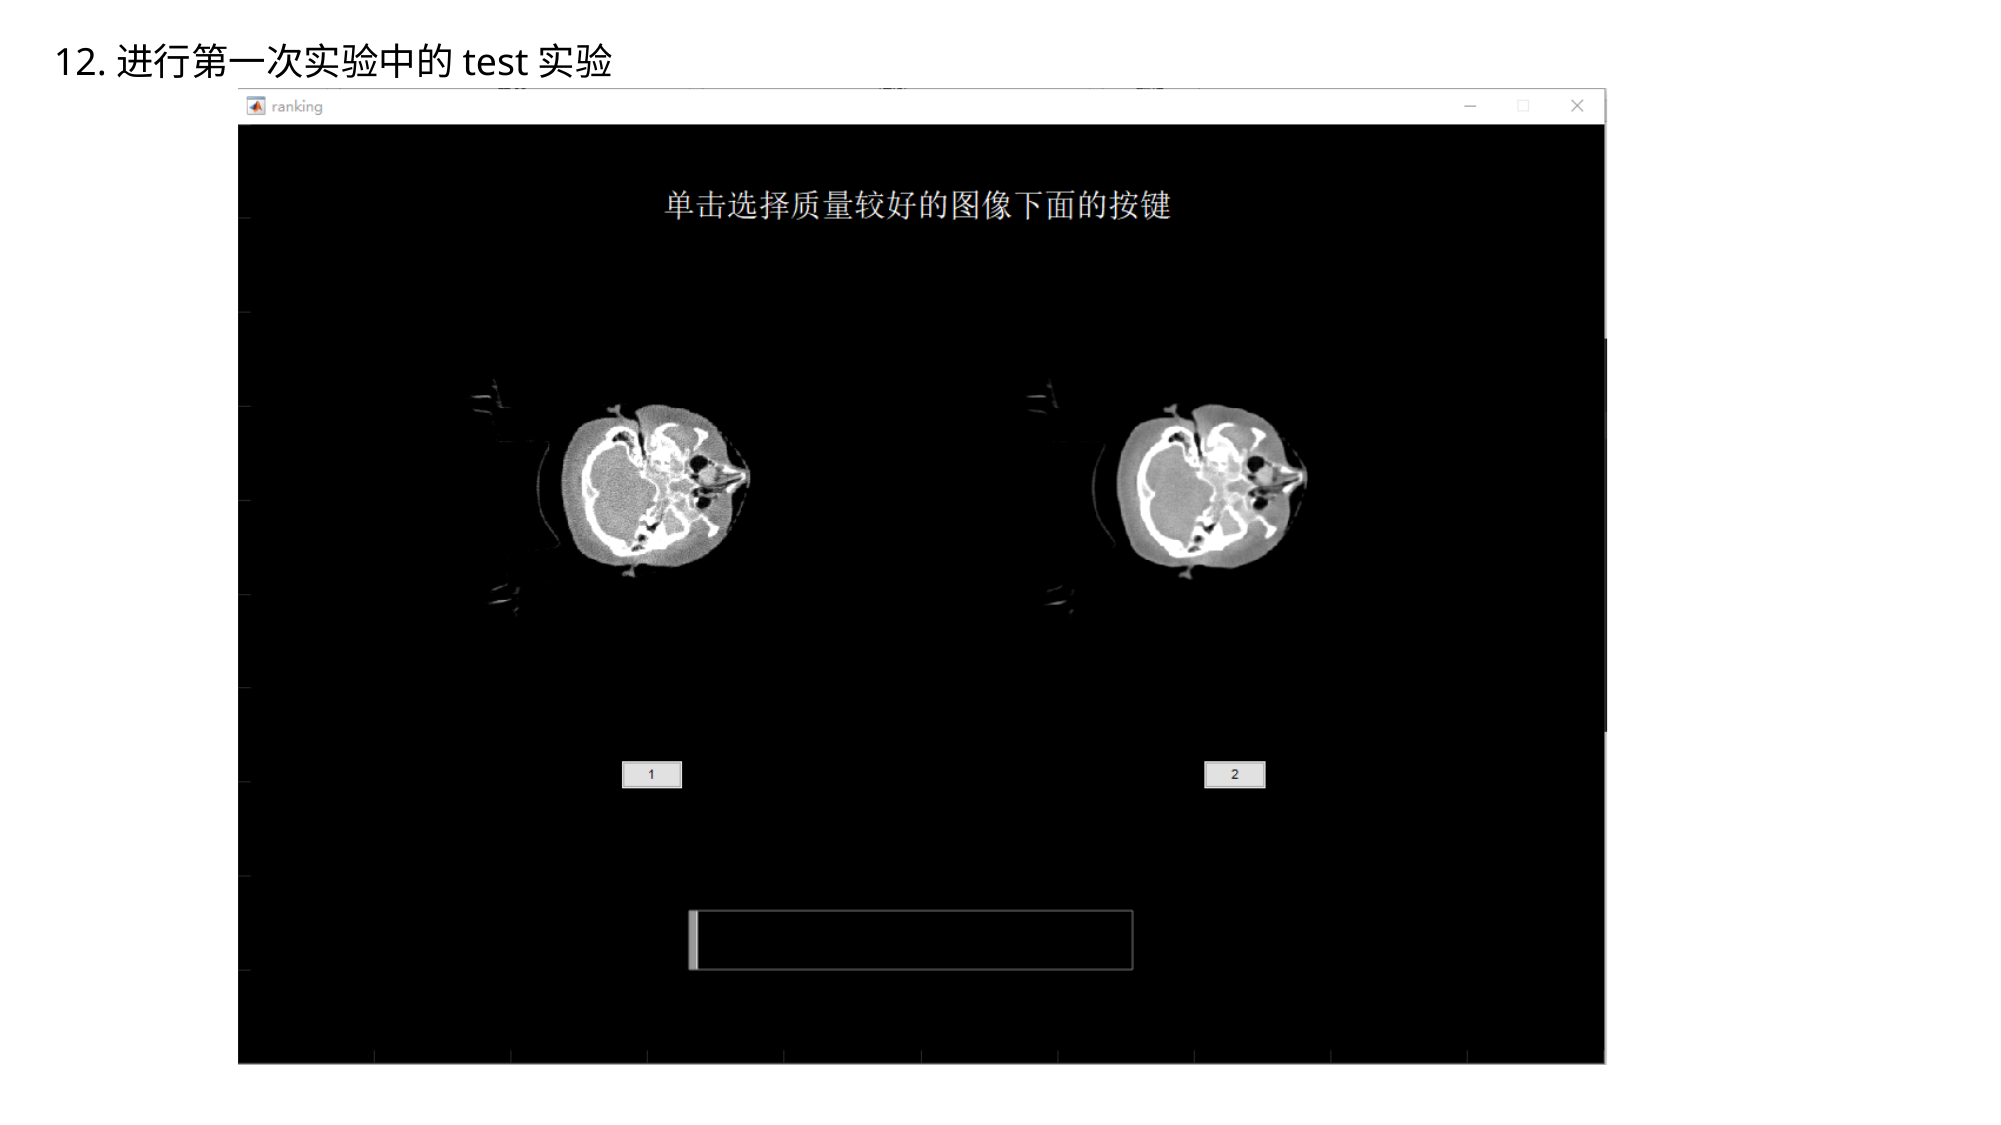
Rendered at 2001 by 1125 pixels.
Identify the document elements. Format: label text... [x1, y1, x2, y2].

text_box 12.进行第一次实验中的test实验 [39, 30, 628, 90]
picture [237, 88, 1608, 1065]
